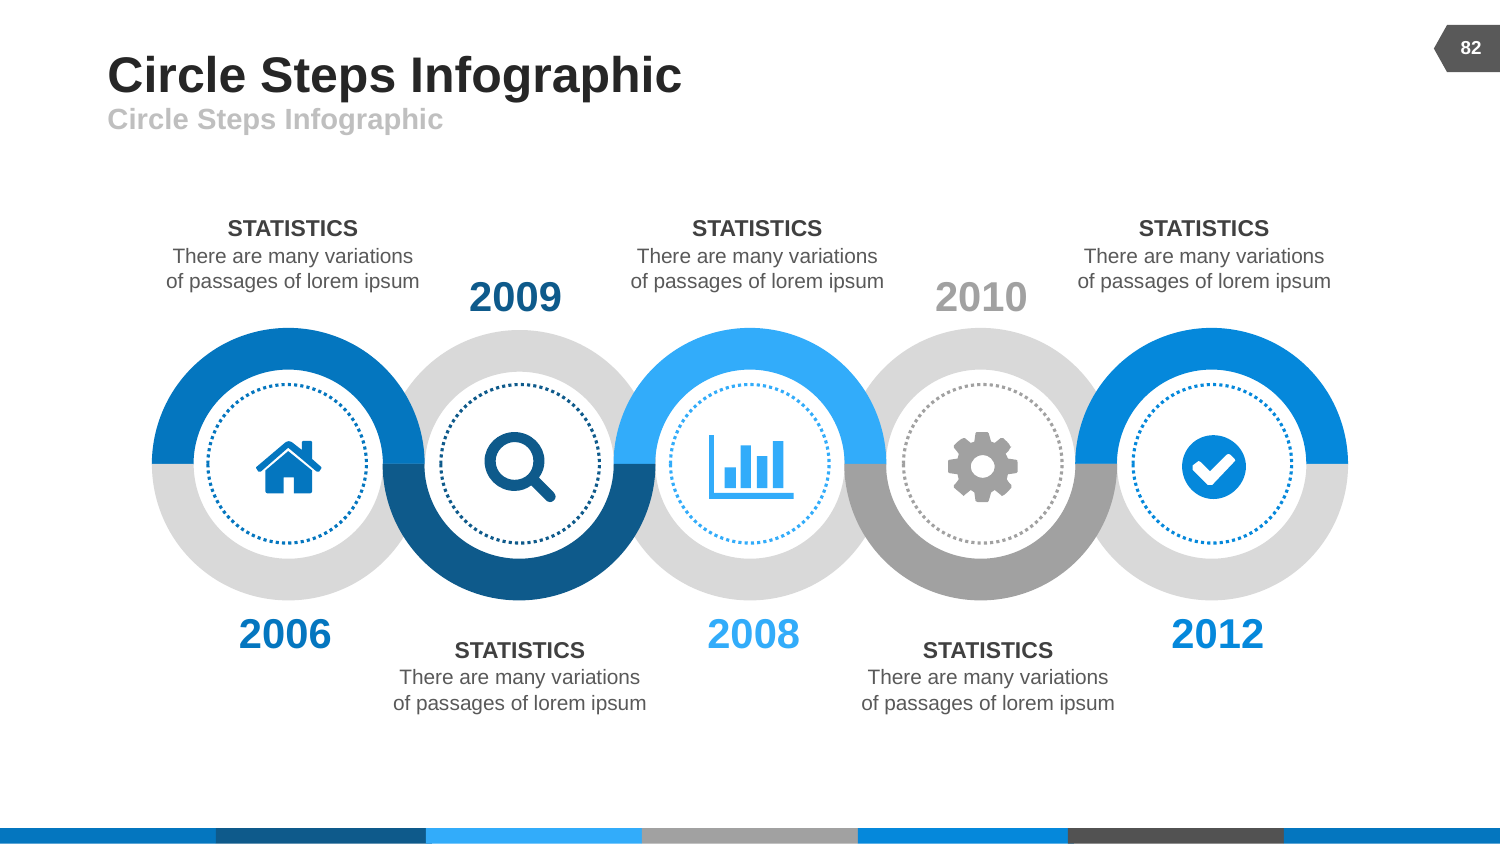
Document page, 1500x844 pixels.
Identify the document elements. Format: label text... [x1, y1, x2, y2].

text_box [256, 440, 322, 494]
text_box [163, 213, 423, 294]
text_box 2008 [707, 607, 801, 658]
text_box [405, 327, 634, 464]
text_box [380, 461, 658, 603]
text_box [901, 382, 1065, 546]
text_box 2006 [238, 607, 332, 658]
text_box [611, 325, 889, 463]
title Circle Steps Infographic [107, 43, 1033, 102]
text_box 2010 [935, 270, 1029, 321]
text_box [390, 635, 650, 716]
text_box [635, 474, 865, 603]
text_box [1182, 435, 1246, 500]
text_box [149, 461, 403, 603]
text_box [1074, 213, 1334, 294]
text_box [858, 635, 1118, 716]
text_box [668, 382, 832, 546]
text_box [205, 382, 369, 546]
text_box [865, 325, 1096, 458]
text_box 2012 [1171, 607, 1265, 658]
text_box [1073, 325, 1351, 463]
text_box [842, 461, 1120, 603]
text_box [1096, 461, 1351, 603]
slide_number 82 [1439, 24, 1500, 70]
text_box 2009 [469, 270, 563, 321]
text_box [149, 325, 427, 463]
text_box [484, 432, 556, 503]
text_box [628, 213, 887, 294]
text_box [438, 382, 602, 546]
text_box [948, 432, 1018, 503]
text_box [1130, 382, 1294, 546]
text_box [709, 435, 794, 499]
list Circle Steps Infographic [107, 101, 783, 135]
